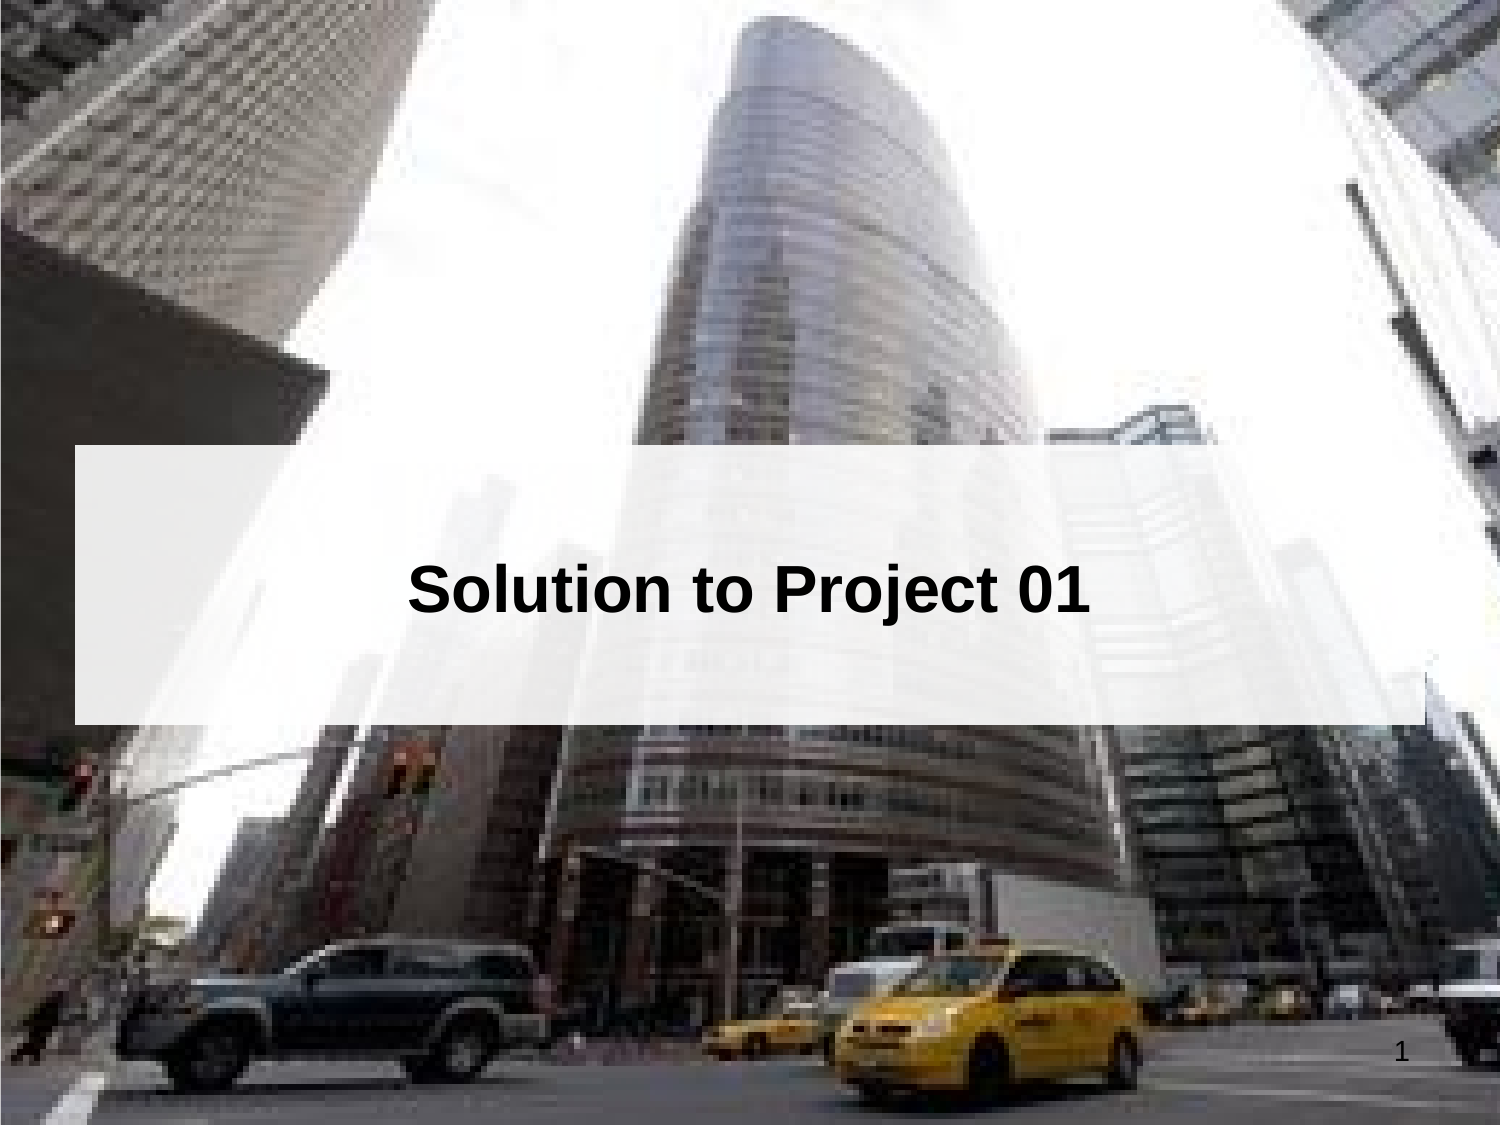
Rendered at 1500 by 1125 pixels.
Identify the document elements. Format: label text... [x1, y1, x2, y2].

slide_number 1 [1074, 1024, 1426, 1103]
list Solution to Project 01 [75, 445, 1425, 725]
picture [0, 0, 1500, 1125]
